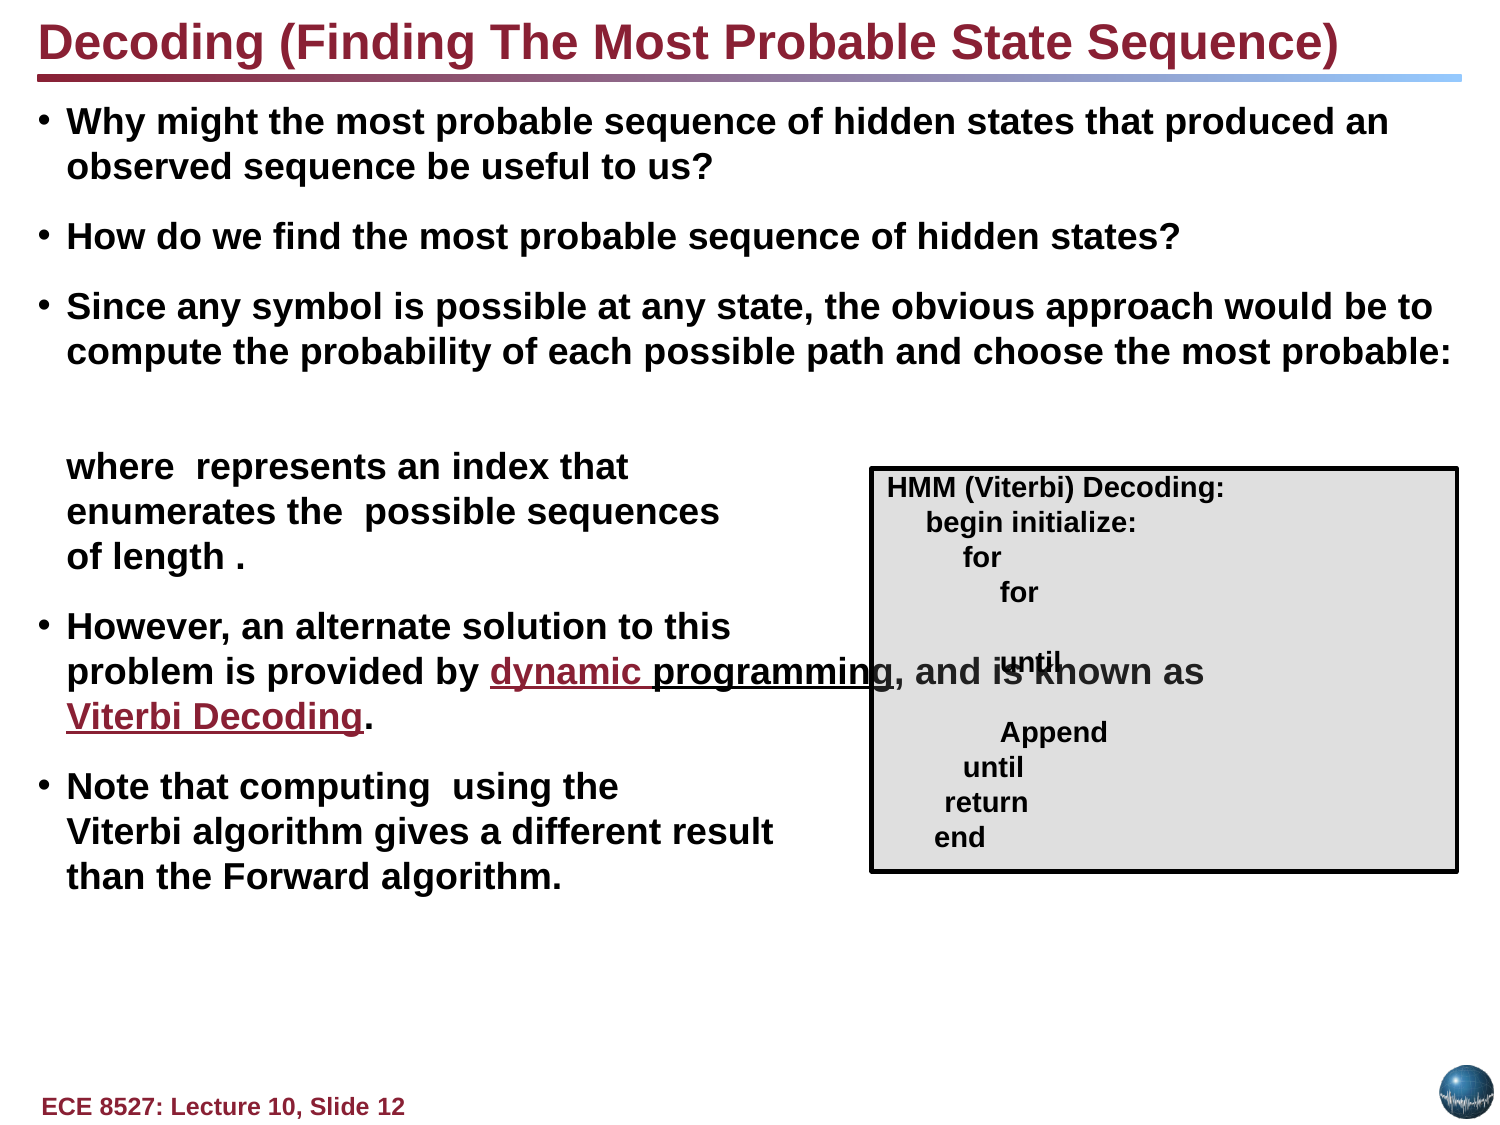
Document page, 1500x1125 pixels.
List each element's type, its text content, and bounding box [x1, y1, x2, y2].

picture [1439, 1065, 1494, 1119]
text_box Decoding (Finding The Most Probable State Sequence) [37, 0, 1463, 80]
slide_number [0, 1074, 400, 1125]
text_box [871, 468, 1460, 872]
